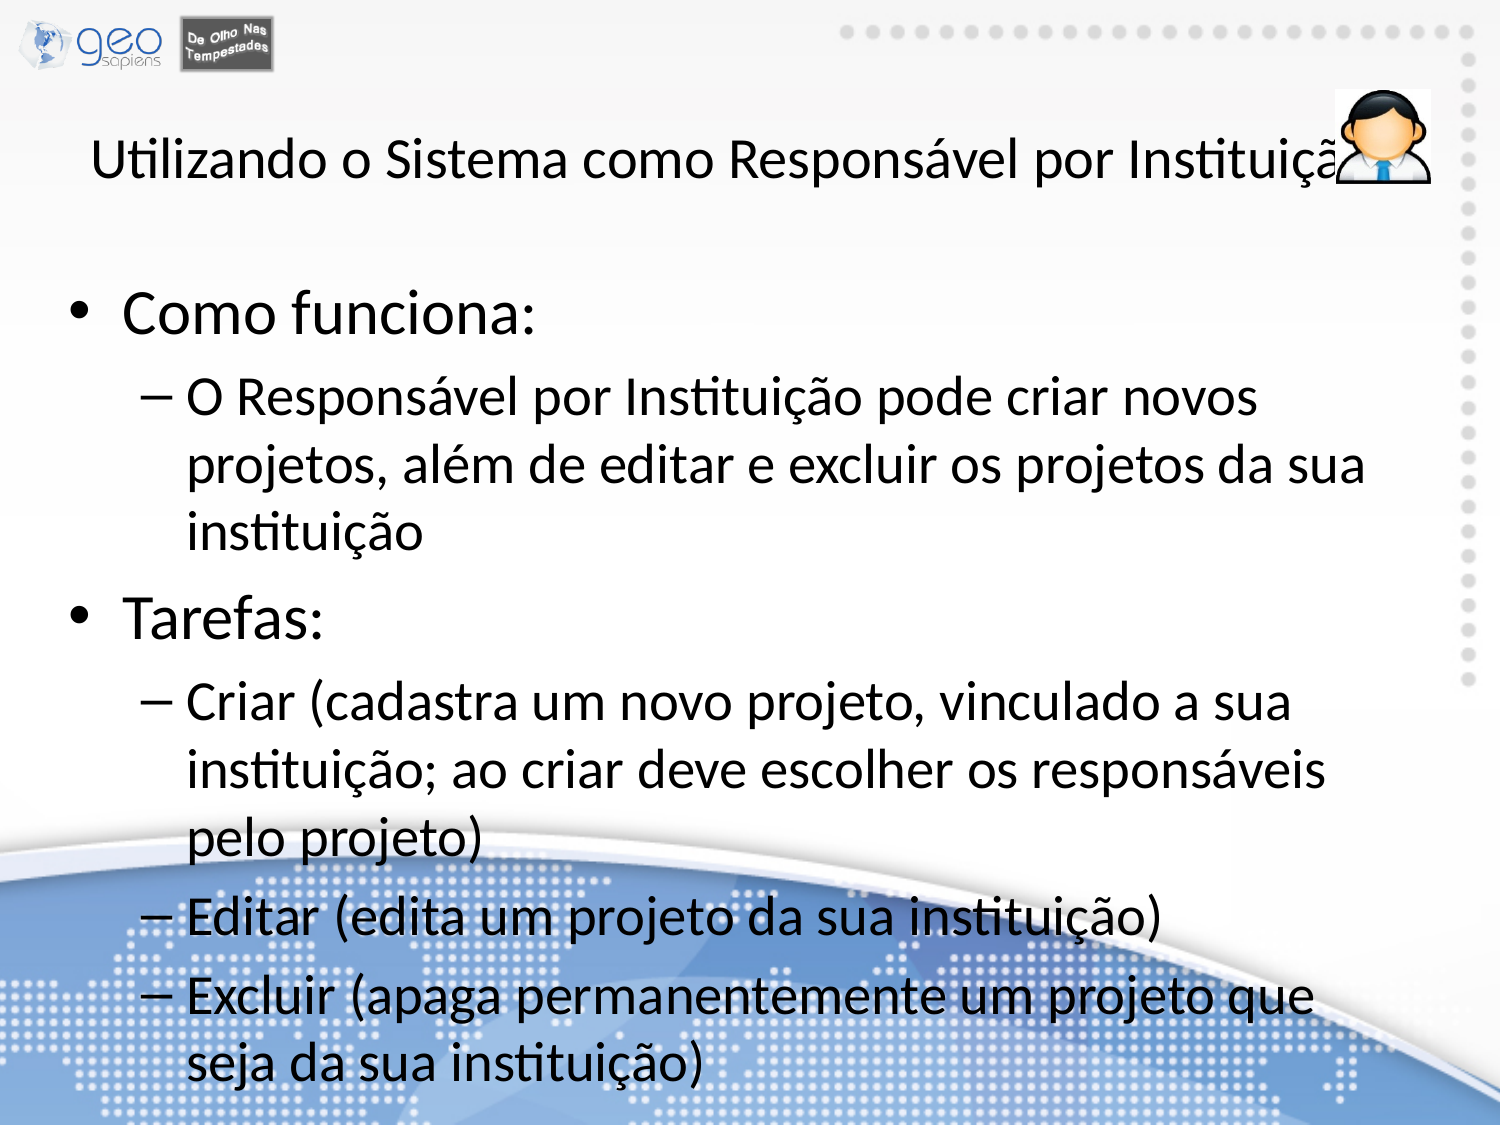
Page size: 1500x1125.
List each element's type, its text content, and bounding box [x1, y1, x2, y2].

picture [0, 0, 1500, 1125]
list Como funciona: O Responsável por Instituição pode criar novos projetos, além de editar e excluir os projetos da sua instituição Tarefas: Criar (cadastra um novo projeto, vinculado a sua instituição; ao criar deve escolher os responsáveis pelo projeto) Editar (edita um projeto da sua instituição) Excluir (apaga permanentemente um projeto que seja da sua instituição) [53, 262, 1425, 1106]
title Utilizando o Sistema como Responsável por Instituição [75, 78, 1425, 233]
